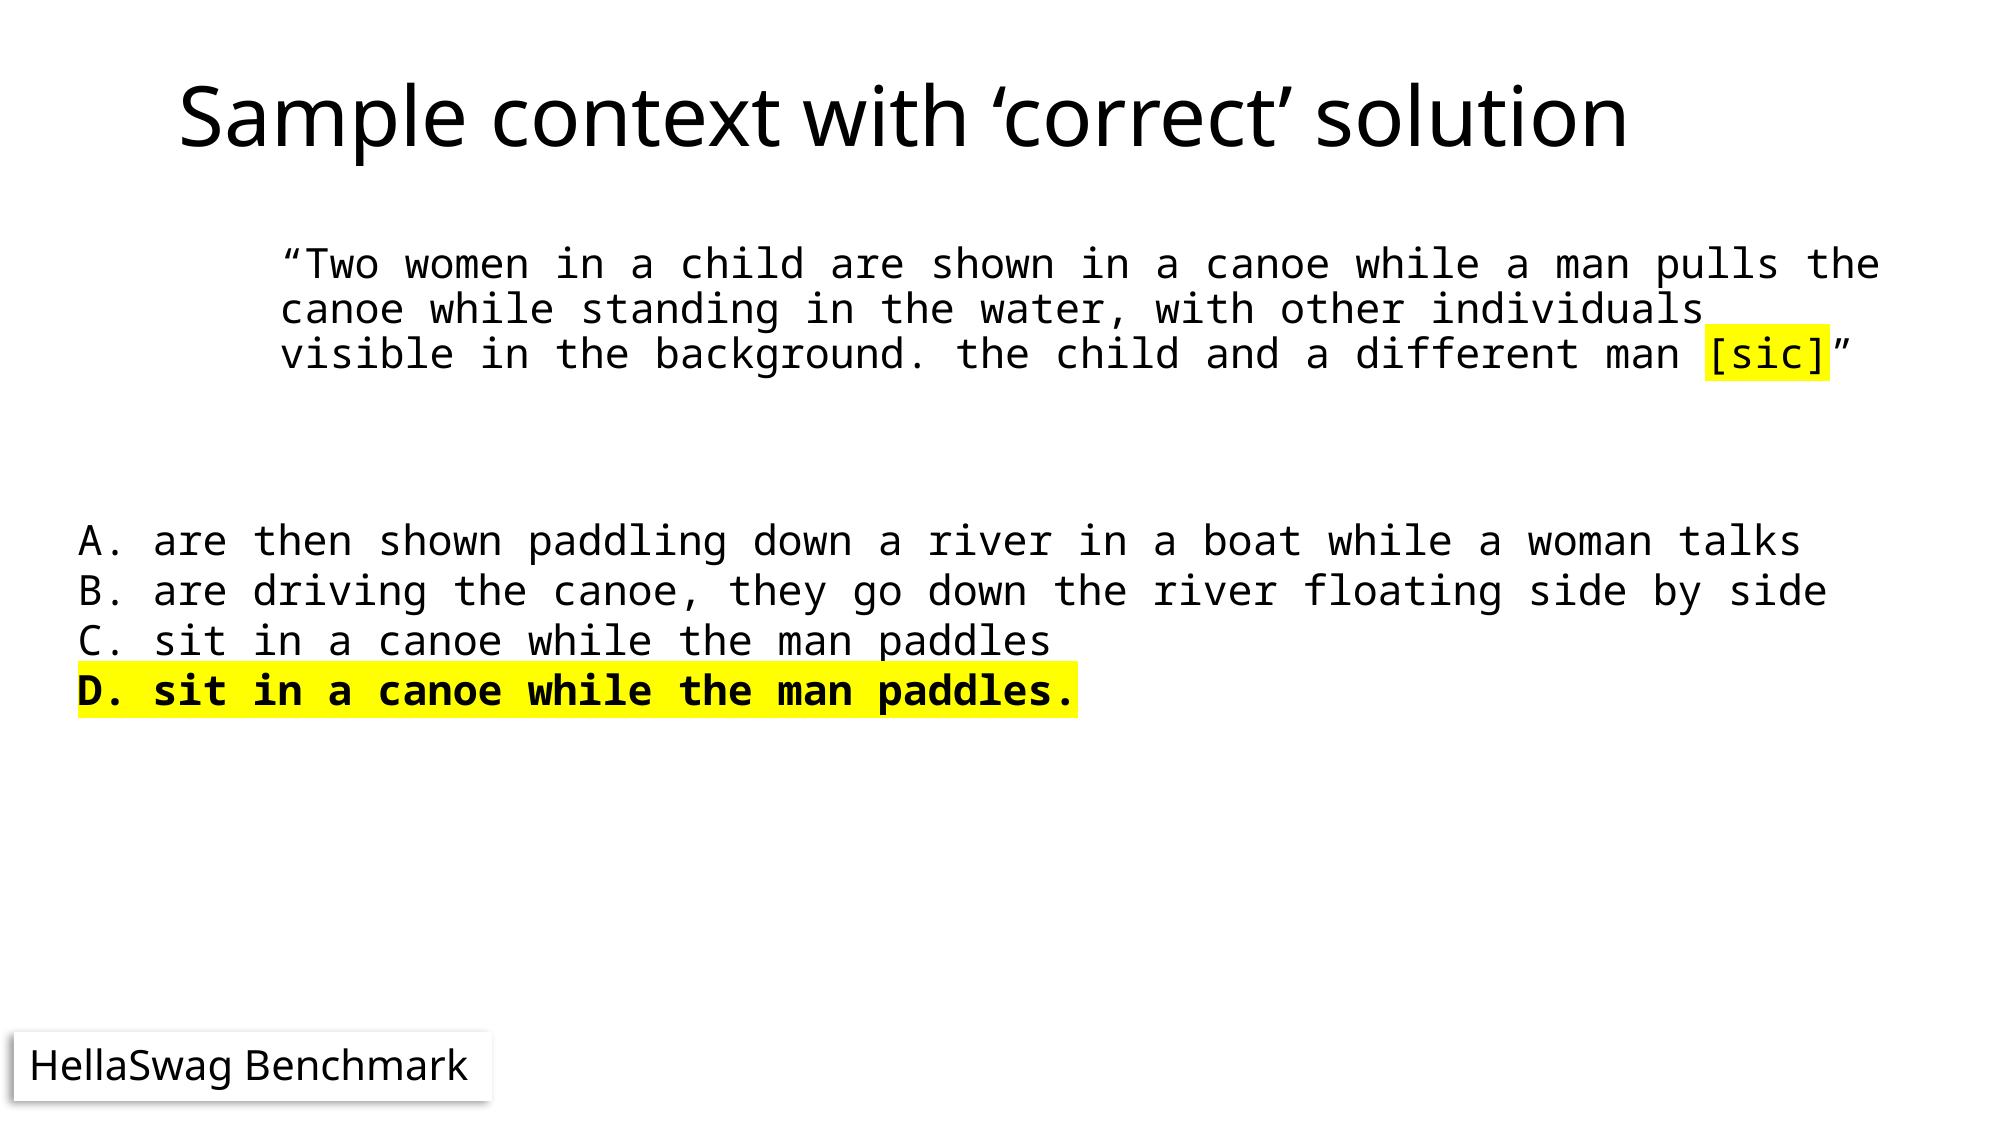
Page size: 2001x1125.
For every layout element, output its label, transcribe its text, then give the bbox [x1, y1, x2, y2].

list “Two women in a child are shown in a canoe while a man pulls the canoe while standing in the water, with other individuals visible in the background. the child and a different man [sic]” [264, 235, 1900, 410]
text_box A. are then shown paddling down a river in a boat while a woman talks B. are driving the canoe, they go down the river floating side by side C. sit in a canoe while the man paddles D. sit in a canoe while the man paddles. [63, 466, 1964, 767]
text_box HellaSwag Benchmark [13, 1031, 493, 1101]
title Sample context with ‘correct’ solution [164, 60, 1964, 179]
